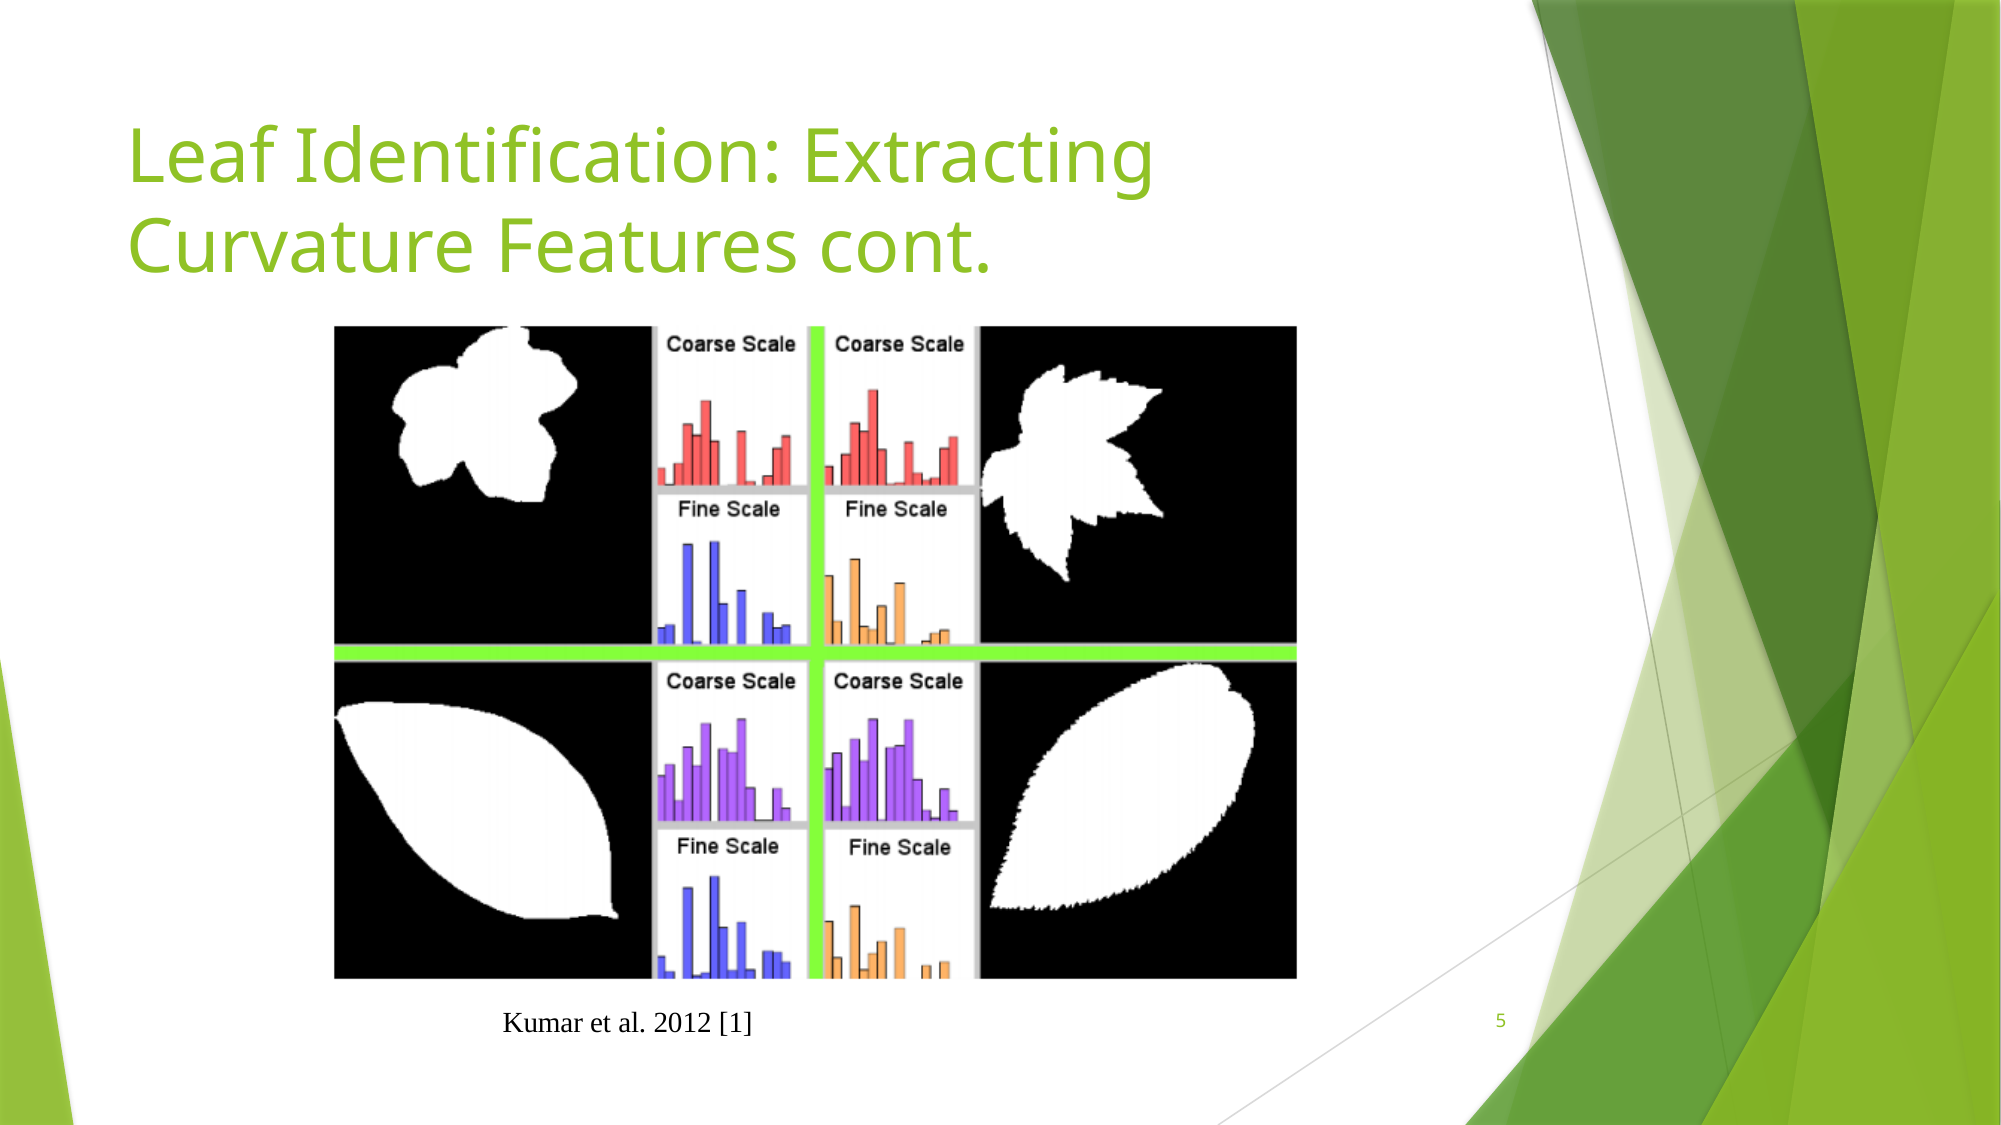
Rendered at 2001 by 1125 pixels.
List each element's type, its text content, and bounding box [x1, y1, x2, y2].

footer Kumar et al. 2012 [1] [111, 991, 1145, 1051]
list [326, 316, 1306, 992]
slide_number 5 [1409, 991, 1522, 1051]
title Leaf Identification: Extracting Curvature Features cont. [111, 99, 1522, 317]
